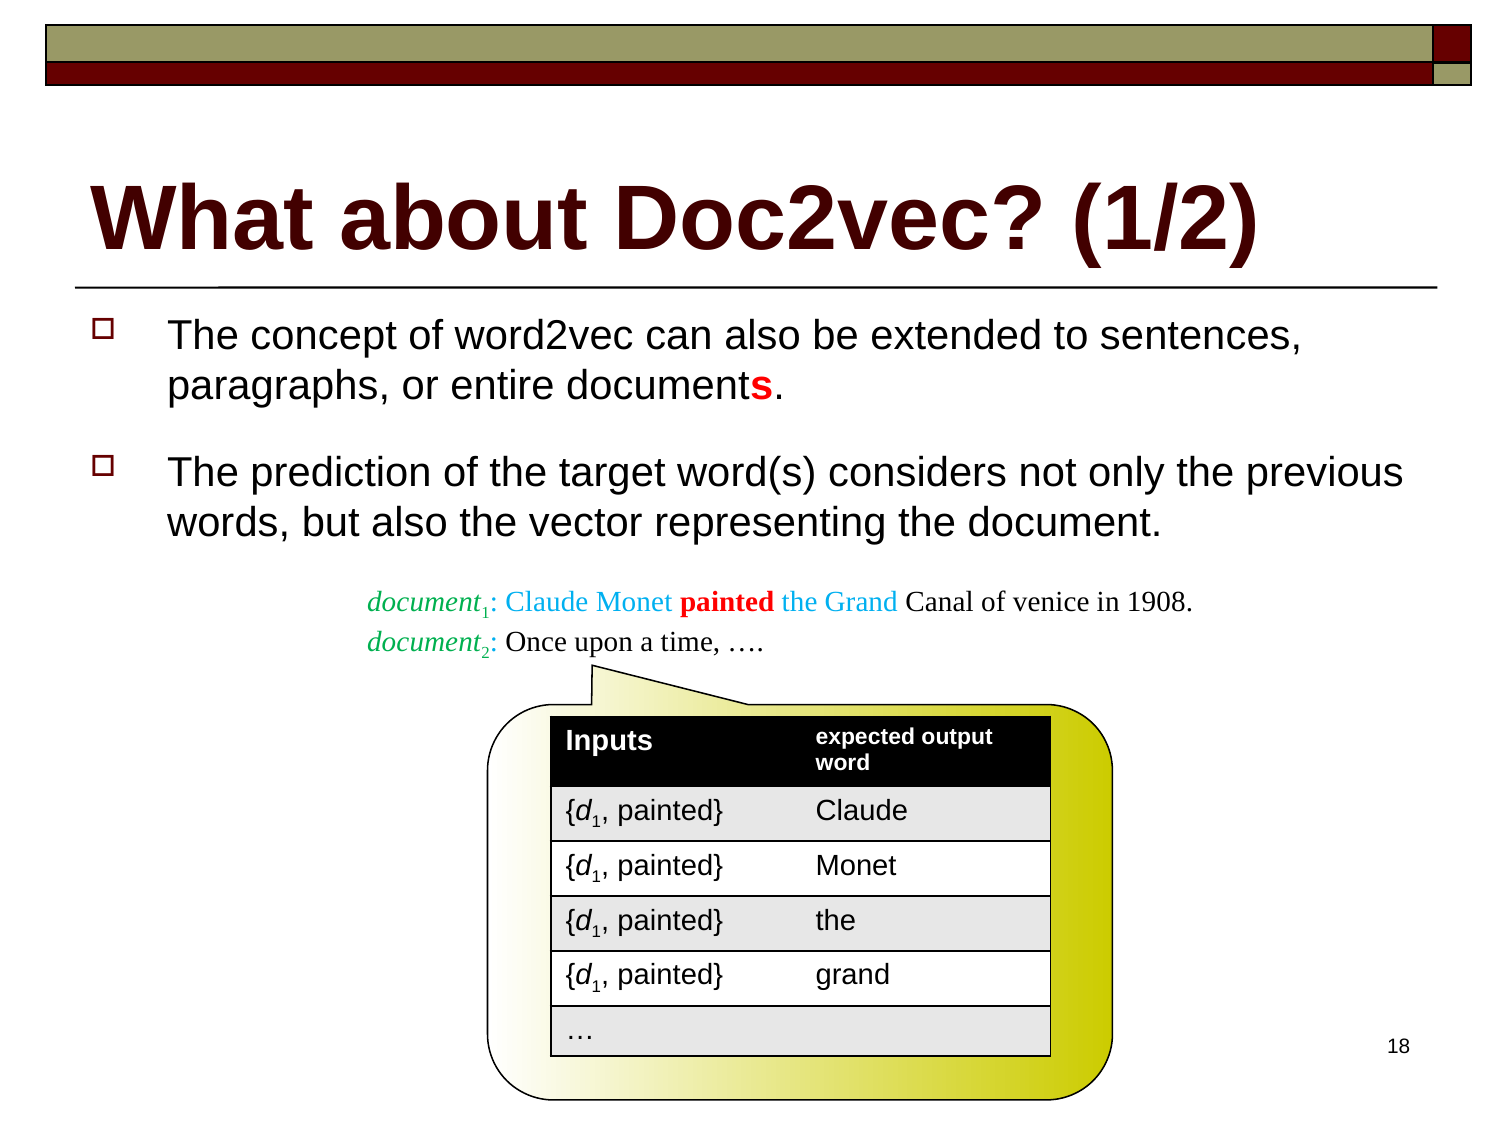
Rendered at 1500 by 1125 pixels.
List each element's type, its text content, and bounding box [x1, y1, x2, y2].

list The concept of word2vec can also be extended to sentences, paragraphs, or entire documents. The prediction of the target word(s) considers not only the previous words, but also the vector representing the document. [74, 299, 1426, 1006]
slide_number 18 [1112, 1024, 1426, 1101]
table_header expected output word [801, 717, 1050, 786]
table_cell the [801, 897, 1050, 950]
table_cell grand [801, 952, 1050, 1005]
title What about Doc2vec? (1/2) [74, 87, 1426, 276]
text_box document1: Claude Monet painted the Grand Canal of venice in 1908. document2: Once upon a time, …. [352, 574, 1209, 670]
table_cell {d1, painted} [552, 787, 801, 840]
table_cell Claude [801, 787, 1050, 840]
table_cell Monet [801, 842, 1050, 895]
table_cell … [552, 1007, 801, 1055]
table_cell {d1, painted} [552, 897, 801, 950]
table_cell [801, 1007, 1050, 1055]
table_header Inputs [552, 717, 801, 786]
table_cell {d1, painted} [552, 842, 801, 895]
table_cell {d1, painted} [552, 952, 801, 1005]
text_box [487, 665, 1113, 1100]
